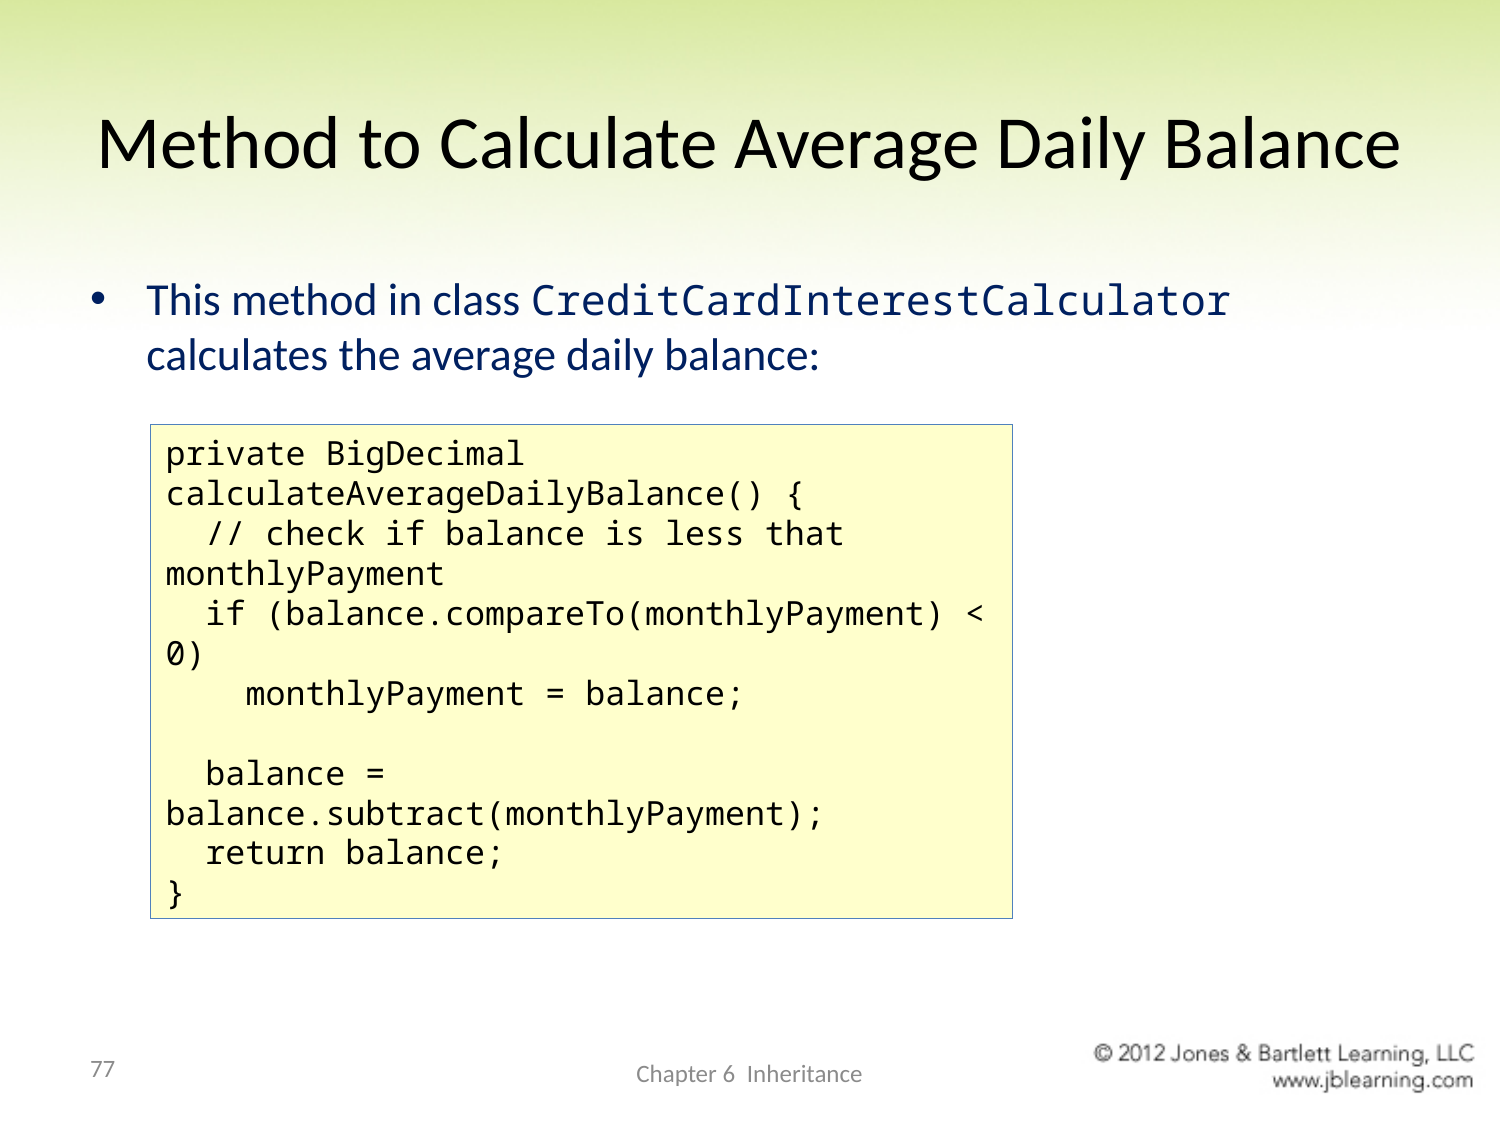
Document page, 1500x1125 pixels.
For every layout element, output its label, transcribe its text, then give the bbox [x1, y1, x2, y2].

slide_number 77 [75, 1037, 425, 1098]
text_box private BigDecimal calculateAverageDailyBalance() { // check if balance is less that monthlyPayment if (balance.compareTo(monthlyPayment) < 0) monthlyPayment = balance; balance = balance.subtract(monthlyPayment); return balance; } [150, 424, 1013, 919]
footer Chapter 6 Inheritance [512, 1042, 988, 1103]
title Method to Calculate Average Daily Balance [75, 45, 1425, 233]
list This method in class CreditCardInterestCalculator calculates the average daily balance: [75, 262, 1425, 1005]
picture [0, 0, 1500, 1125]
